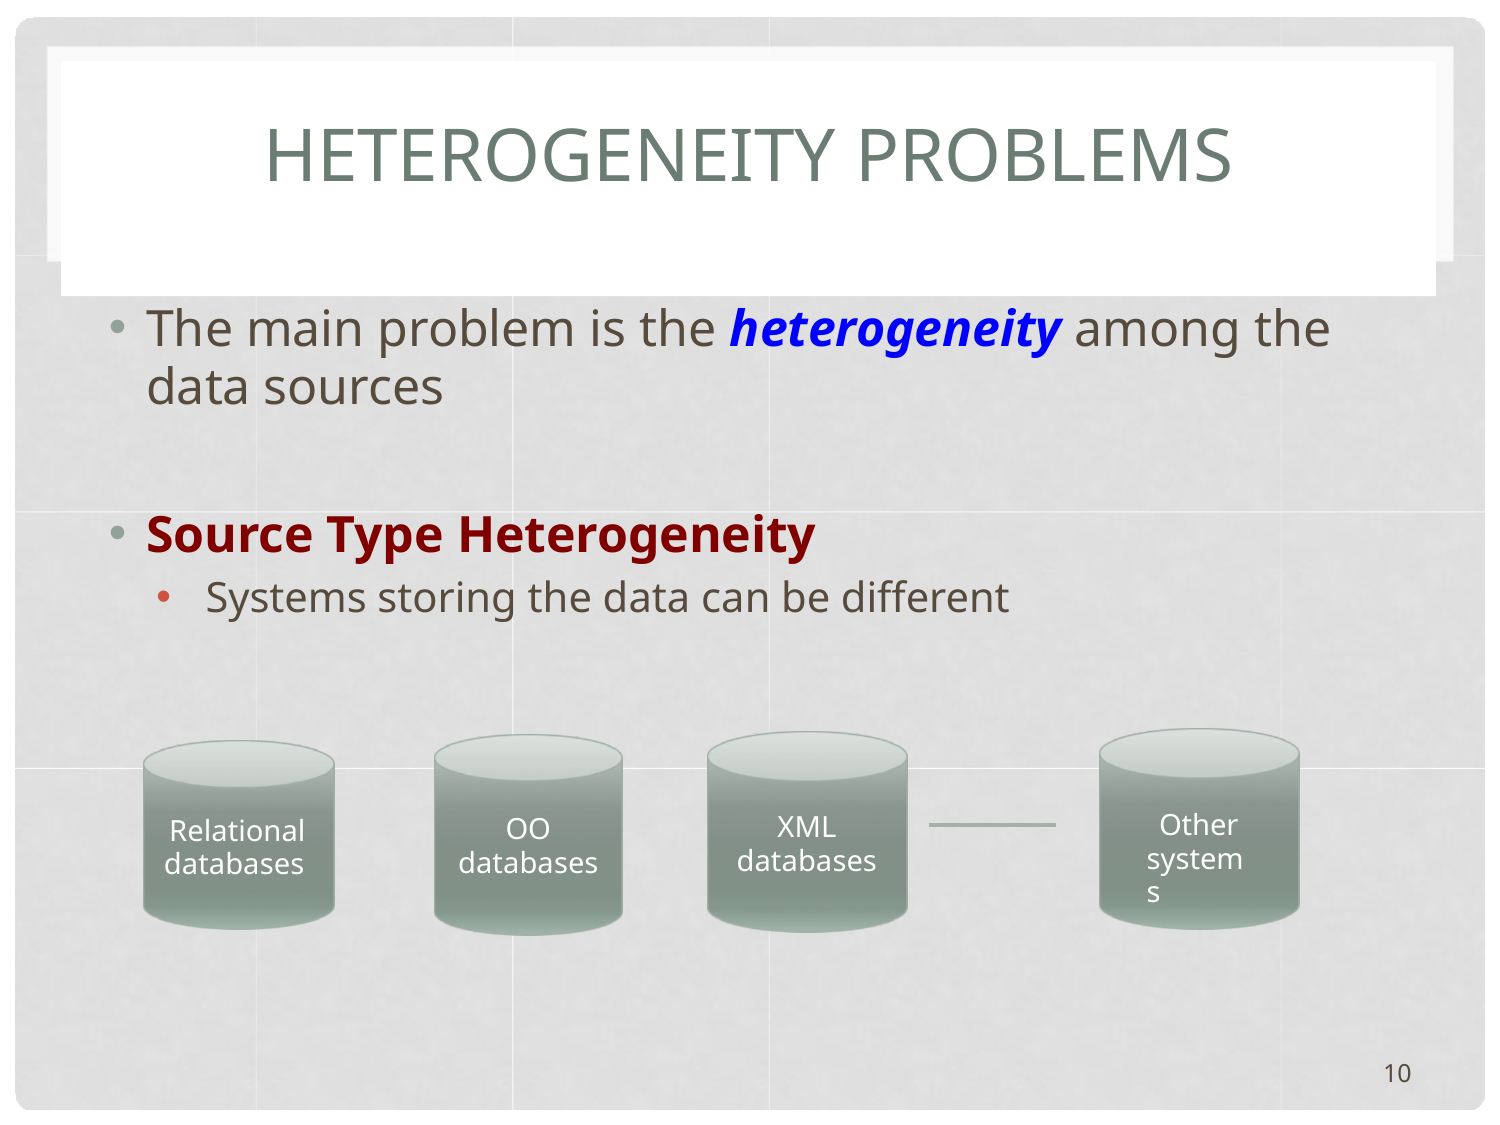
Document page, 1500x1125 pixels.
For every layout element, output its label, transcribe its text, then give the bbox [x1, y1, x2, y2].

text_box Other systems [1144, 803, 1255, 909]
text_box [1097, 726, 1301, 931]
text_box Relational databases [161, 809, 318, 881]
text_box [141, 739, 336, 931]
text_box OO databases [450, 808, 606, 880]
text_box [705, 729, 909, 935]
text_box The main problem is the heterogeneity among the data sources Source Type Heterogeneity Systems storing the data can be different [106, 292, 1364, 622]
text_box [44, 44, 1456, 264]
title HETEROGENEITY PROBLEMS [61, 61, 1436, 297]
text_box [432, 732, 624, 937]
slide_number 10 [1378, 1055, 1416, 1125]
text_box XML databases [729, 807, 885, 878]
text_box [15, 16, 1485, 1110]
